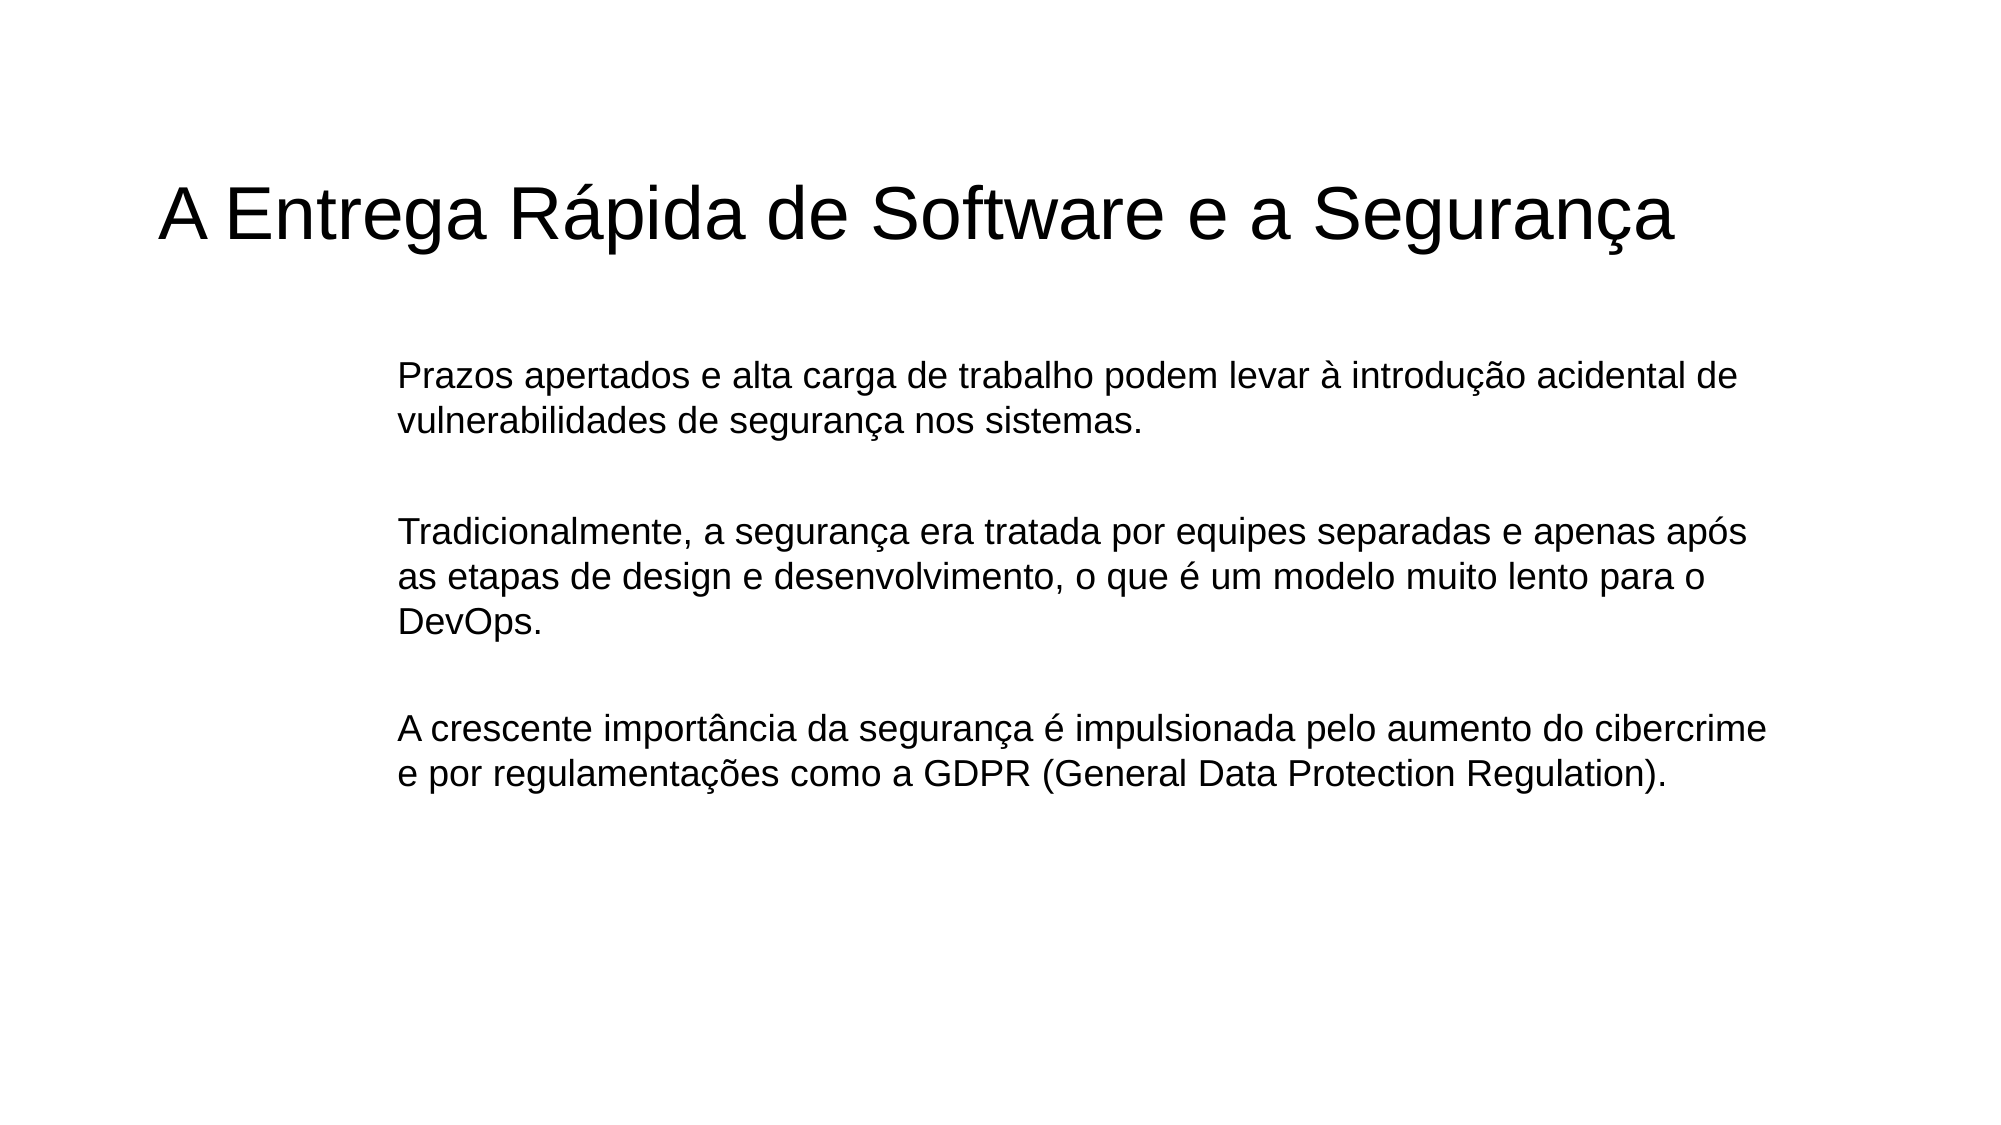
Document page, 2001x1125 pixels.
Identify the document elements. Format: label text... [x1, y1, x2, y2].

text_box Prazos apertados e alta carga de trabalho podem levar à introdução acidental de vulnerabilidades de segurança nos sistemas. [382, 343, 1767, 449]
text_box Tradicionalmente, a segurança era tratada por equipes separadas e apenas após as etapas de design e desenvolvimento, o que é um modelo muito lento para o DevOps. [382, 499, 1769, 650]
text_box A crescente importância da segurança é impulsionada pelo aumento do cibercrime e por regulamentações como a GDPR (General Data Protection Regulation). [382, 696, 1797, 802]
text_box A Entrega Rápida de Software e a Segurança [143, 157, 1692, 263]
